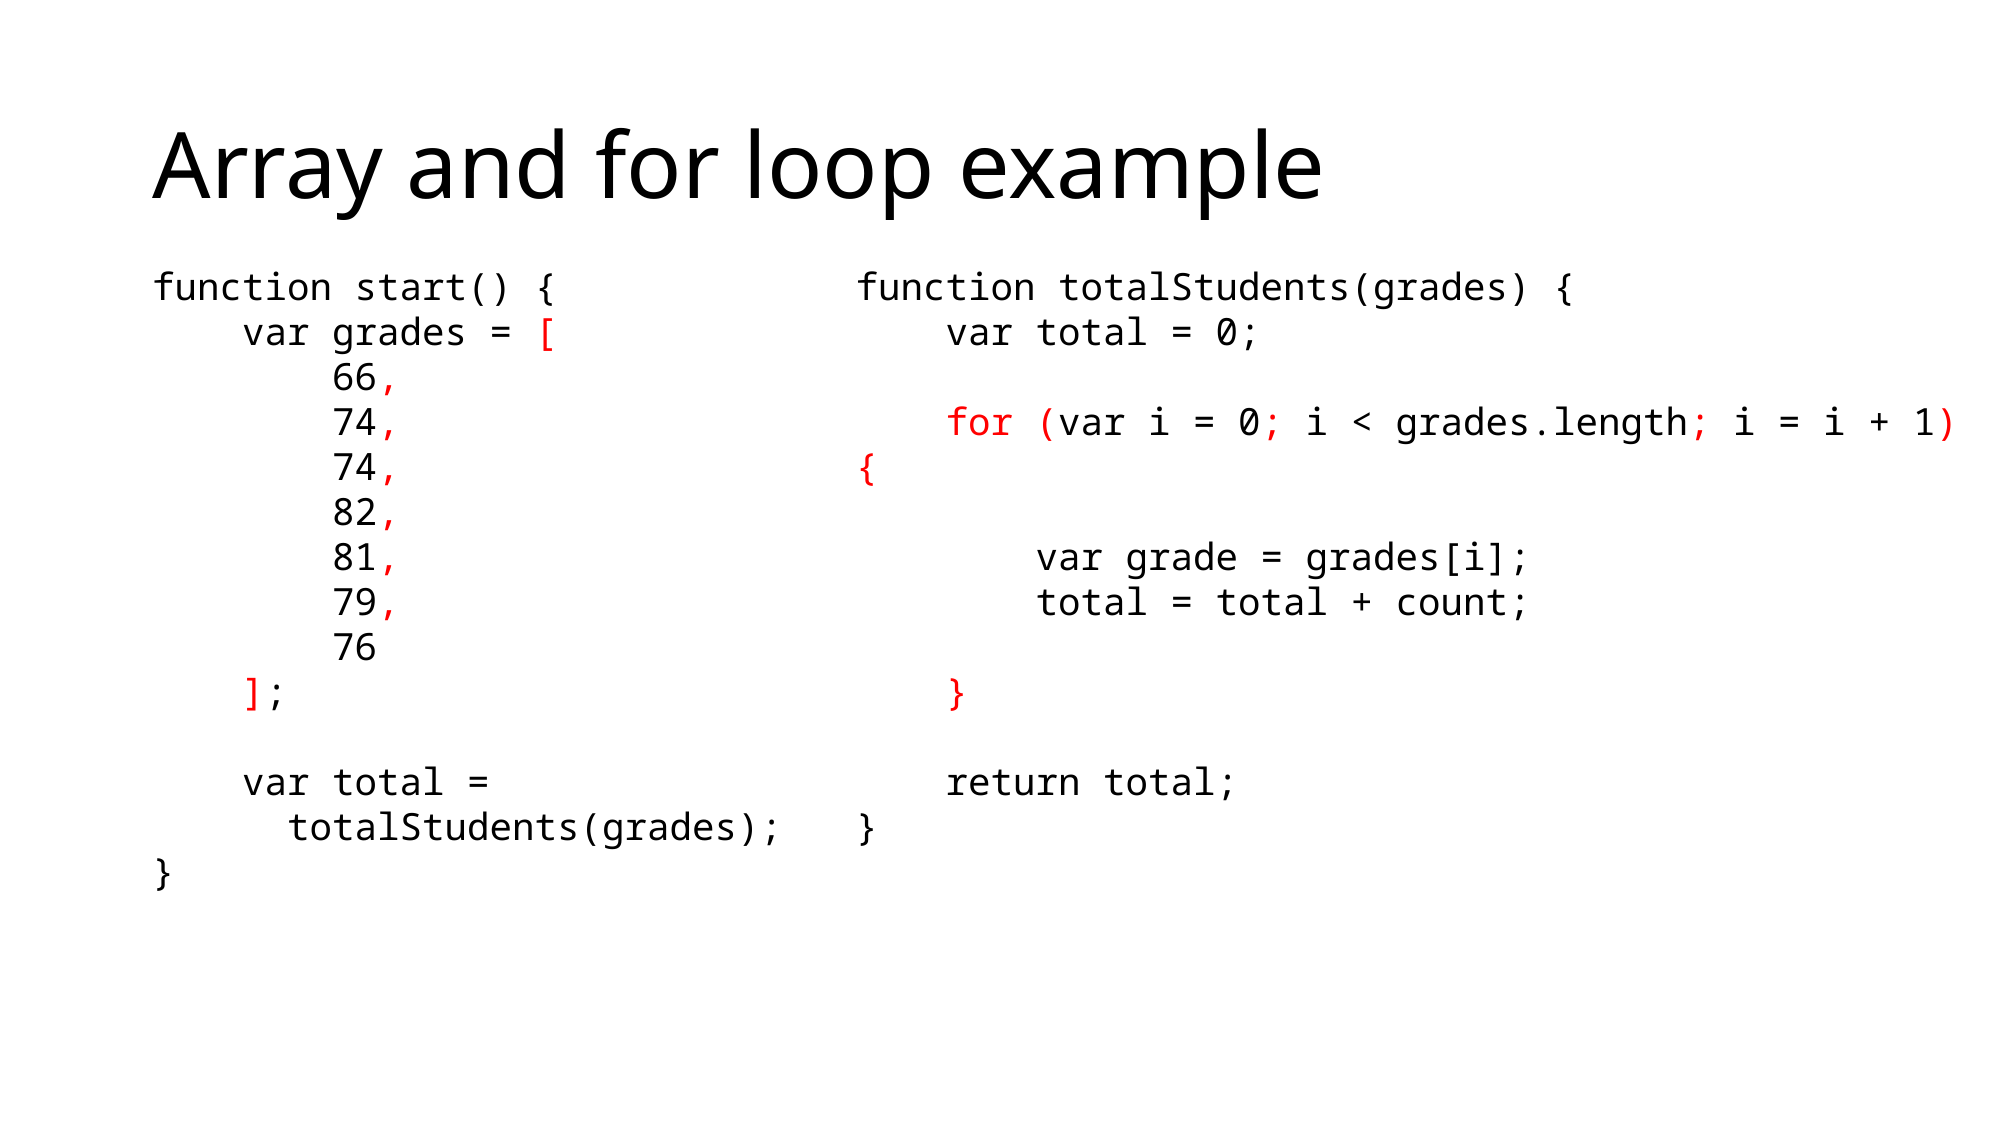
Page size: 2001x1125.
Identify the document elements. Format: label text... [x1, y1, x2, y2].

title Array and for loop example [137, 59, 1863, 255]
text_box function totalStudents(grades) { var total = 0; for (var i = 0; i < grades.length; i = i + 1) { var grade = grades[i]; total = total + count; } return total; } [840, 255, 1982, 856]
text_box function start() { var grades = [ 66, 74, 74, 82, 81, 79, 76 ]; var total = totalStudents(grades); } [137, 255, 1099, 901]
